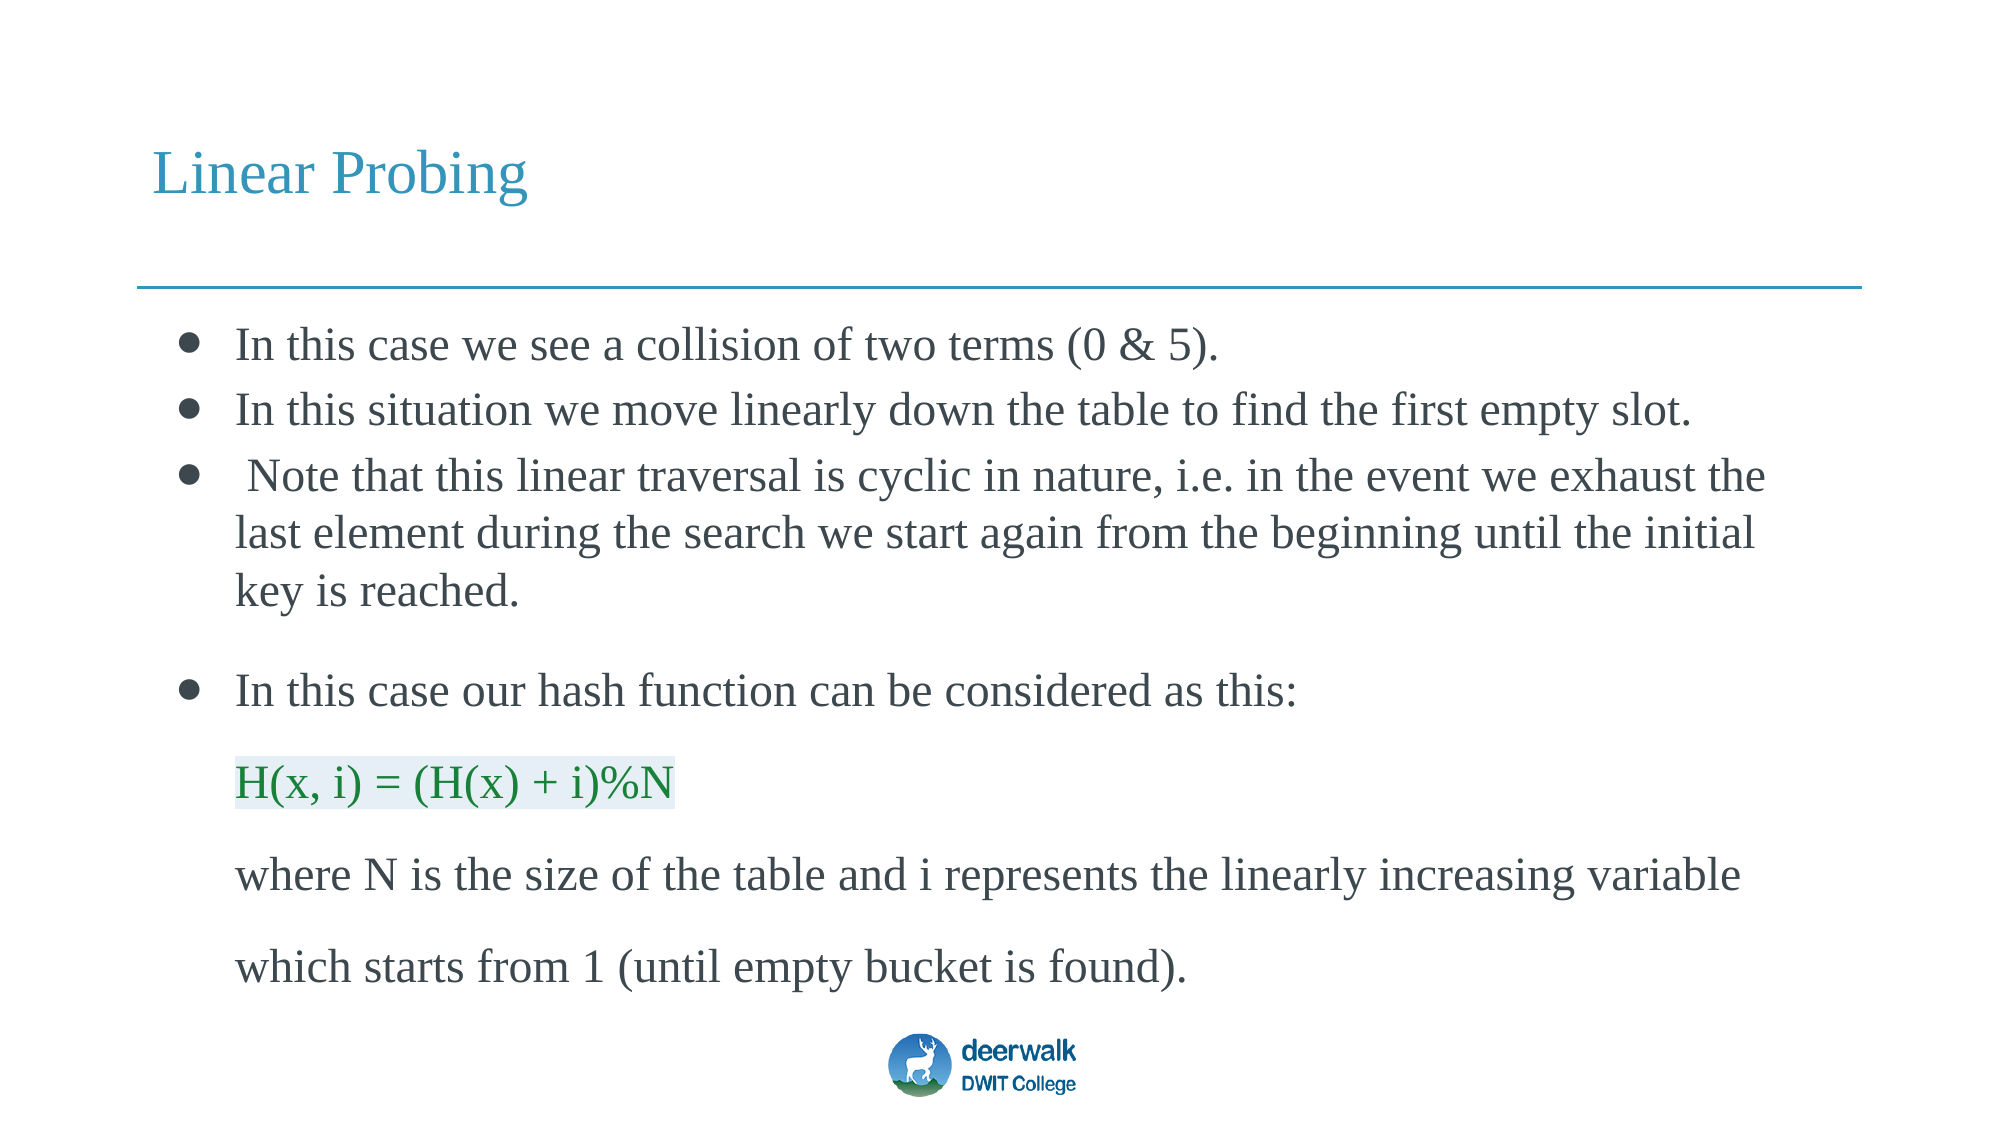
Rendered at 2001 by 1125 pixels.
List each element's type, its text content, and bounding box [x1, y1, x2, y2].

list In this case we see a collision of two terms (0 & 5). In this situation we move linearly down the table to find the first empty slot. Note that this linear traversal is cyclic in nature, i.e. in the event we exhaust the last element during the search we start again from the beginning until the initial key is reached. In this case our hash function can be considered as this: H(x, i) = (H(x) + i)%N where N is the size of the table and i represents the linearly increasing variable which starts from 1 (until empty bucket is found). [147, 304, 1863, 1004]
title Linear Probing [137, 64, 1863, 283]
picture [873, 1013, 1103, 1120]
